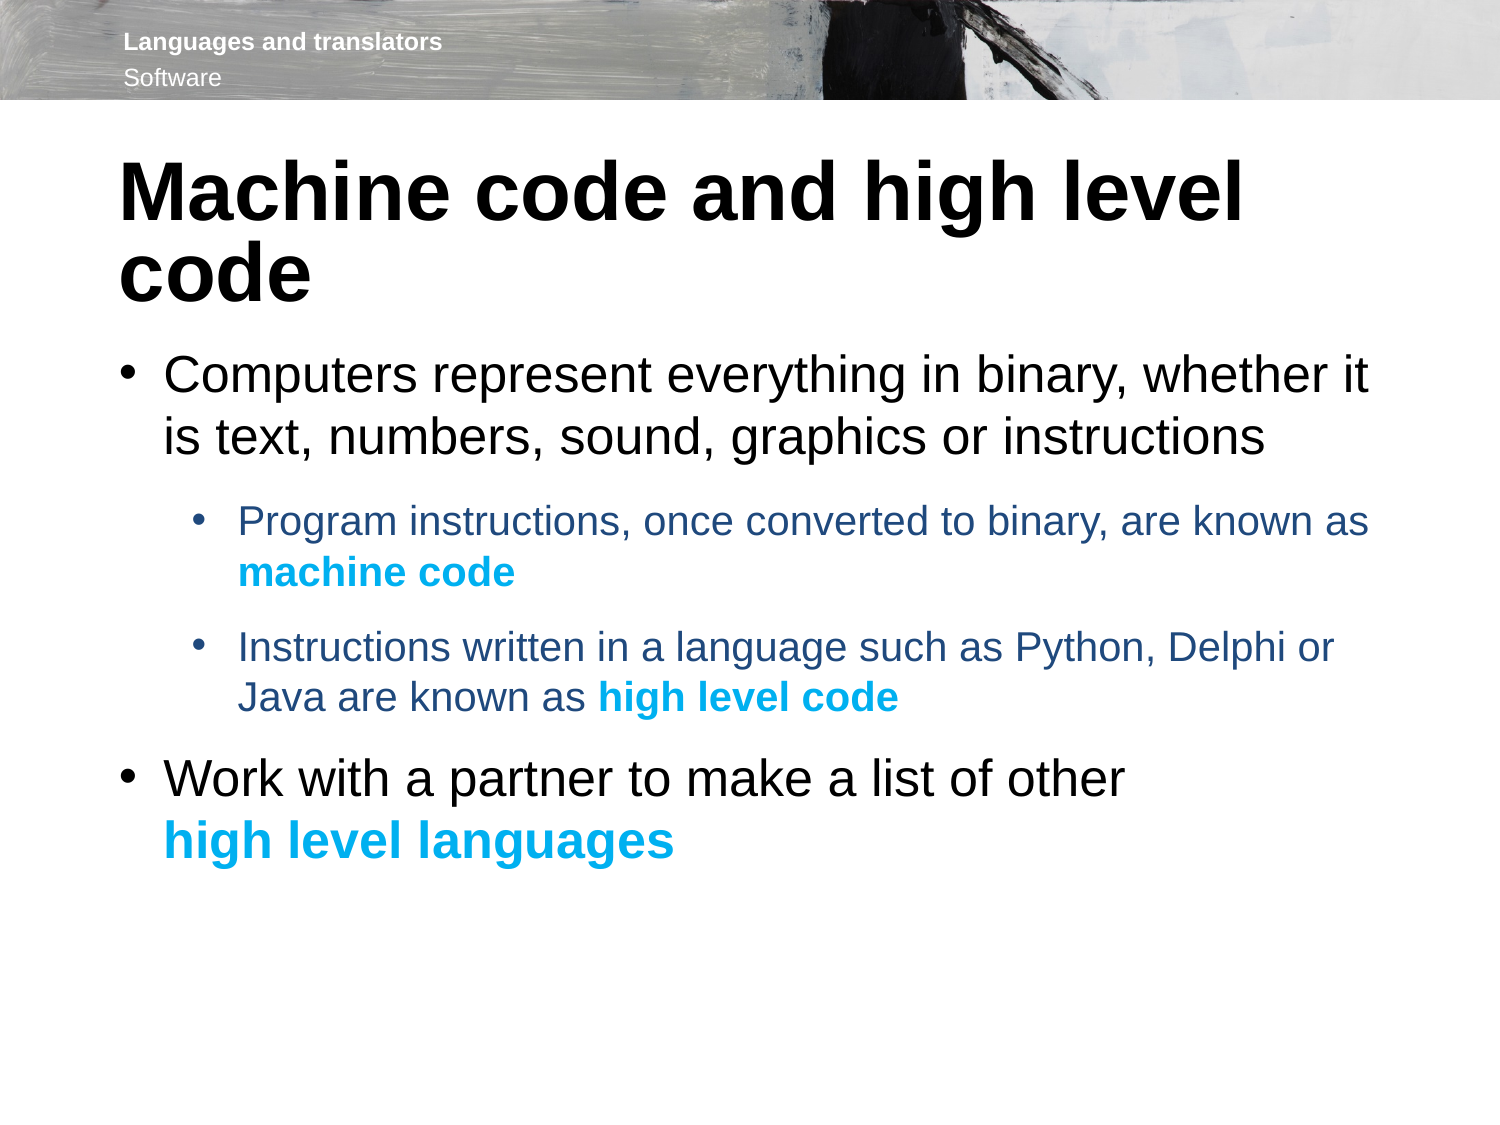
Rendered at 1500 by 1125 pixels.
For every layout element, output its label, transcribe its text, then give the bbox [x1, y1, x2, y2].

picture [0, 0, 1500, 100]
list Computers represent everything in binary, whether it is text, numbers, sound, graphics or instructions Program instructions, once converted to binary, are known as machine code Instructions written in a language such as Python, Delphi or Java are known as high level code Work with a partner to make a list of other high level languages [118, 340, 1398, 1125]
list Machine code and high level code [118, 148, 1401, 259]
